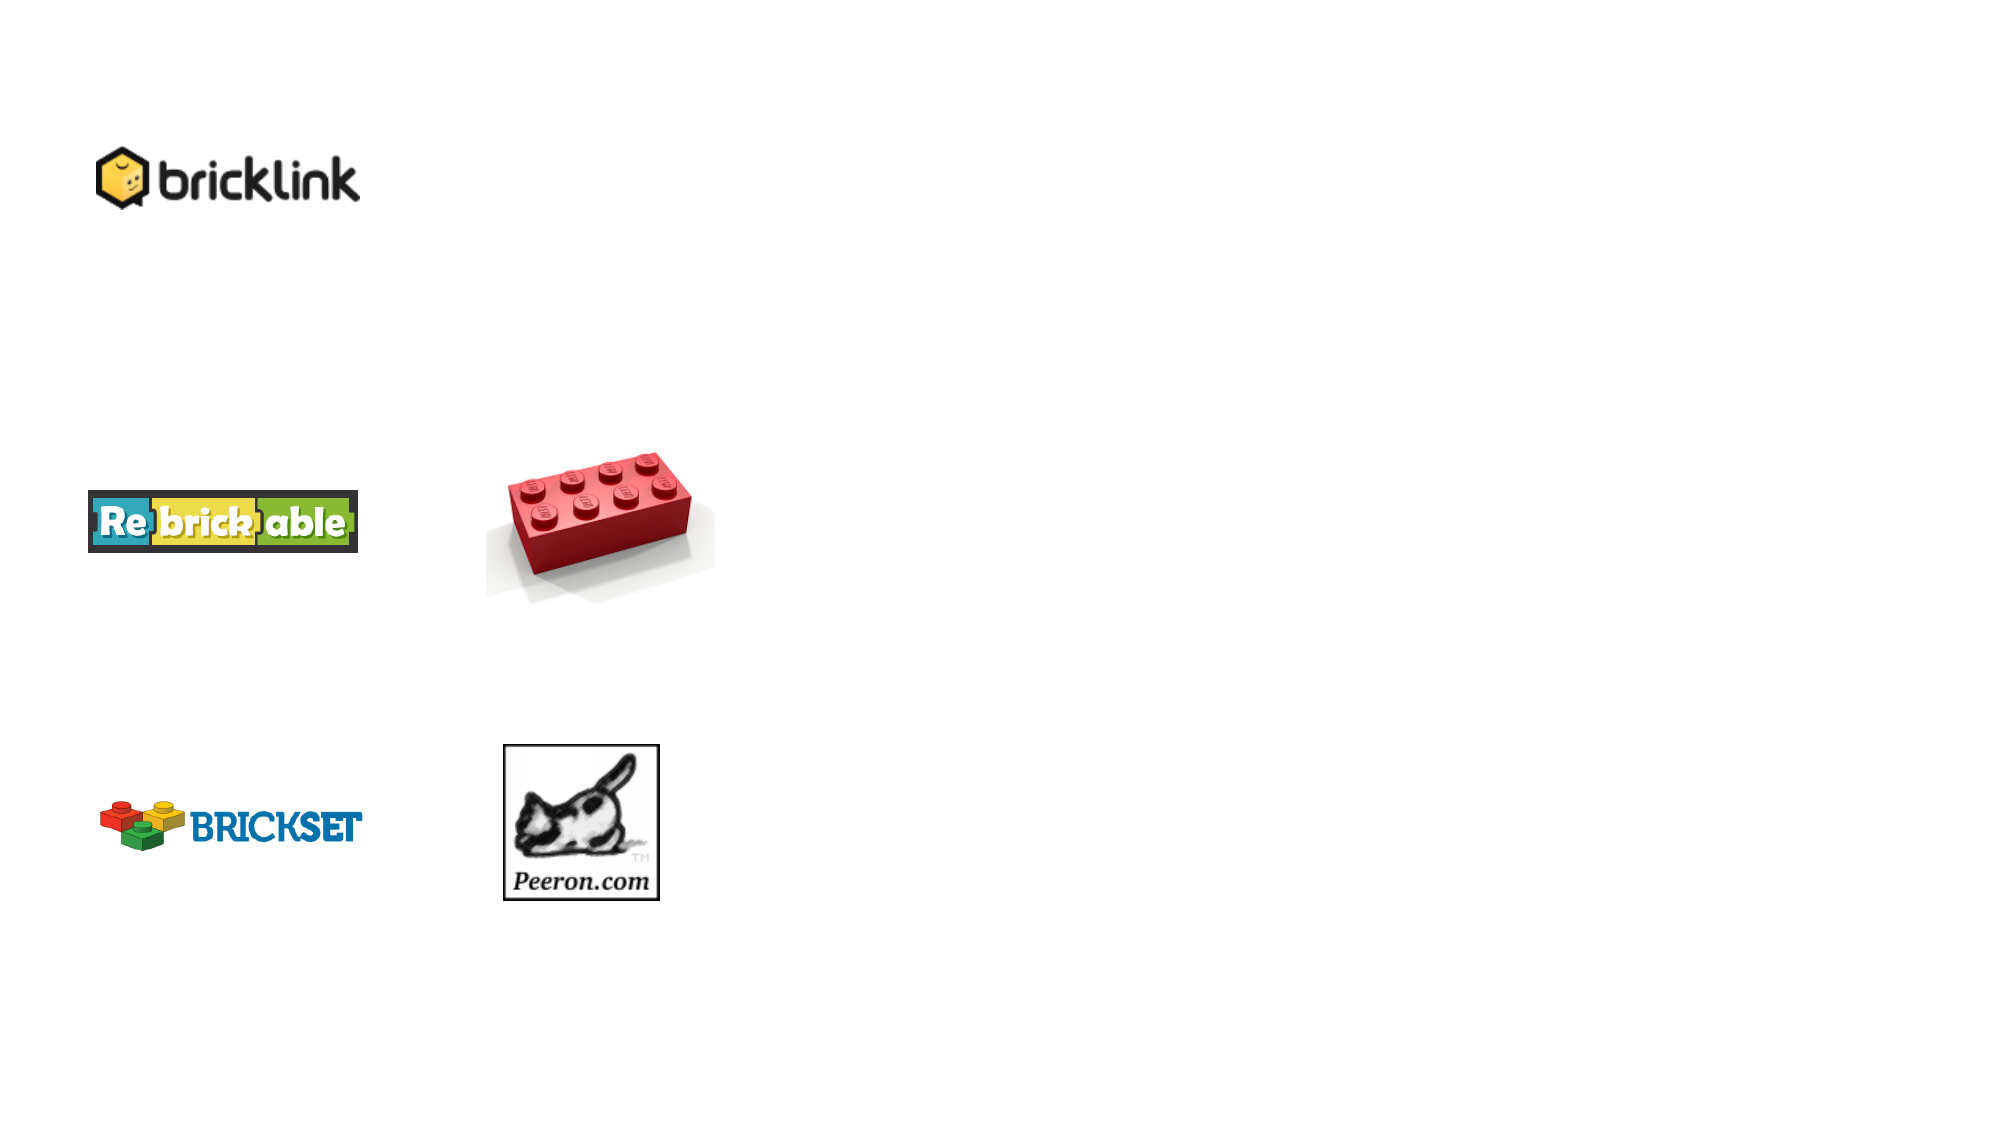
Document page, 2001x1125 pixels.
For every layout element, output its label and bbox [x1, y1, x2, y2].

picture [96, 146, 360, 210]
picture [88, 490, 358, 553]
text_box [75, 423, 368, 614]
picture [96, 794, 367, 855]
text_box [454, 420, 748, 611]
text_box [434, 728, 727, 918]
text_box [88, 728, 381, 918]
picture [486, 424, 715, 608]
picture [503, 744, 660, 901]
text_box [81, 83, 375, 274]
